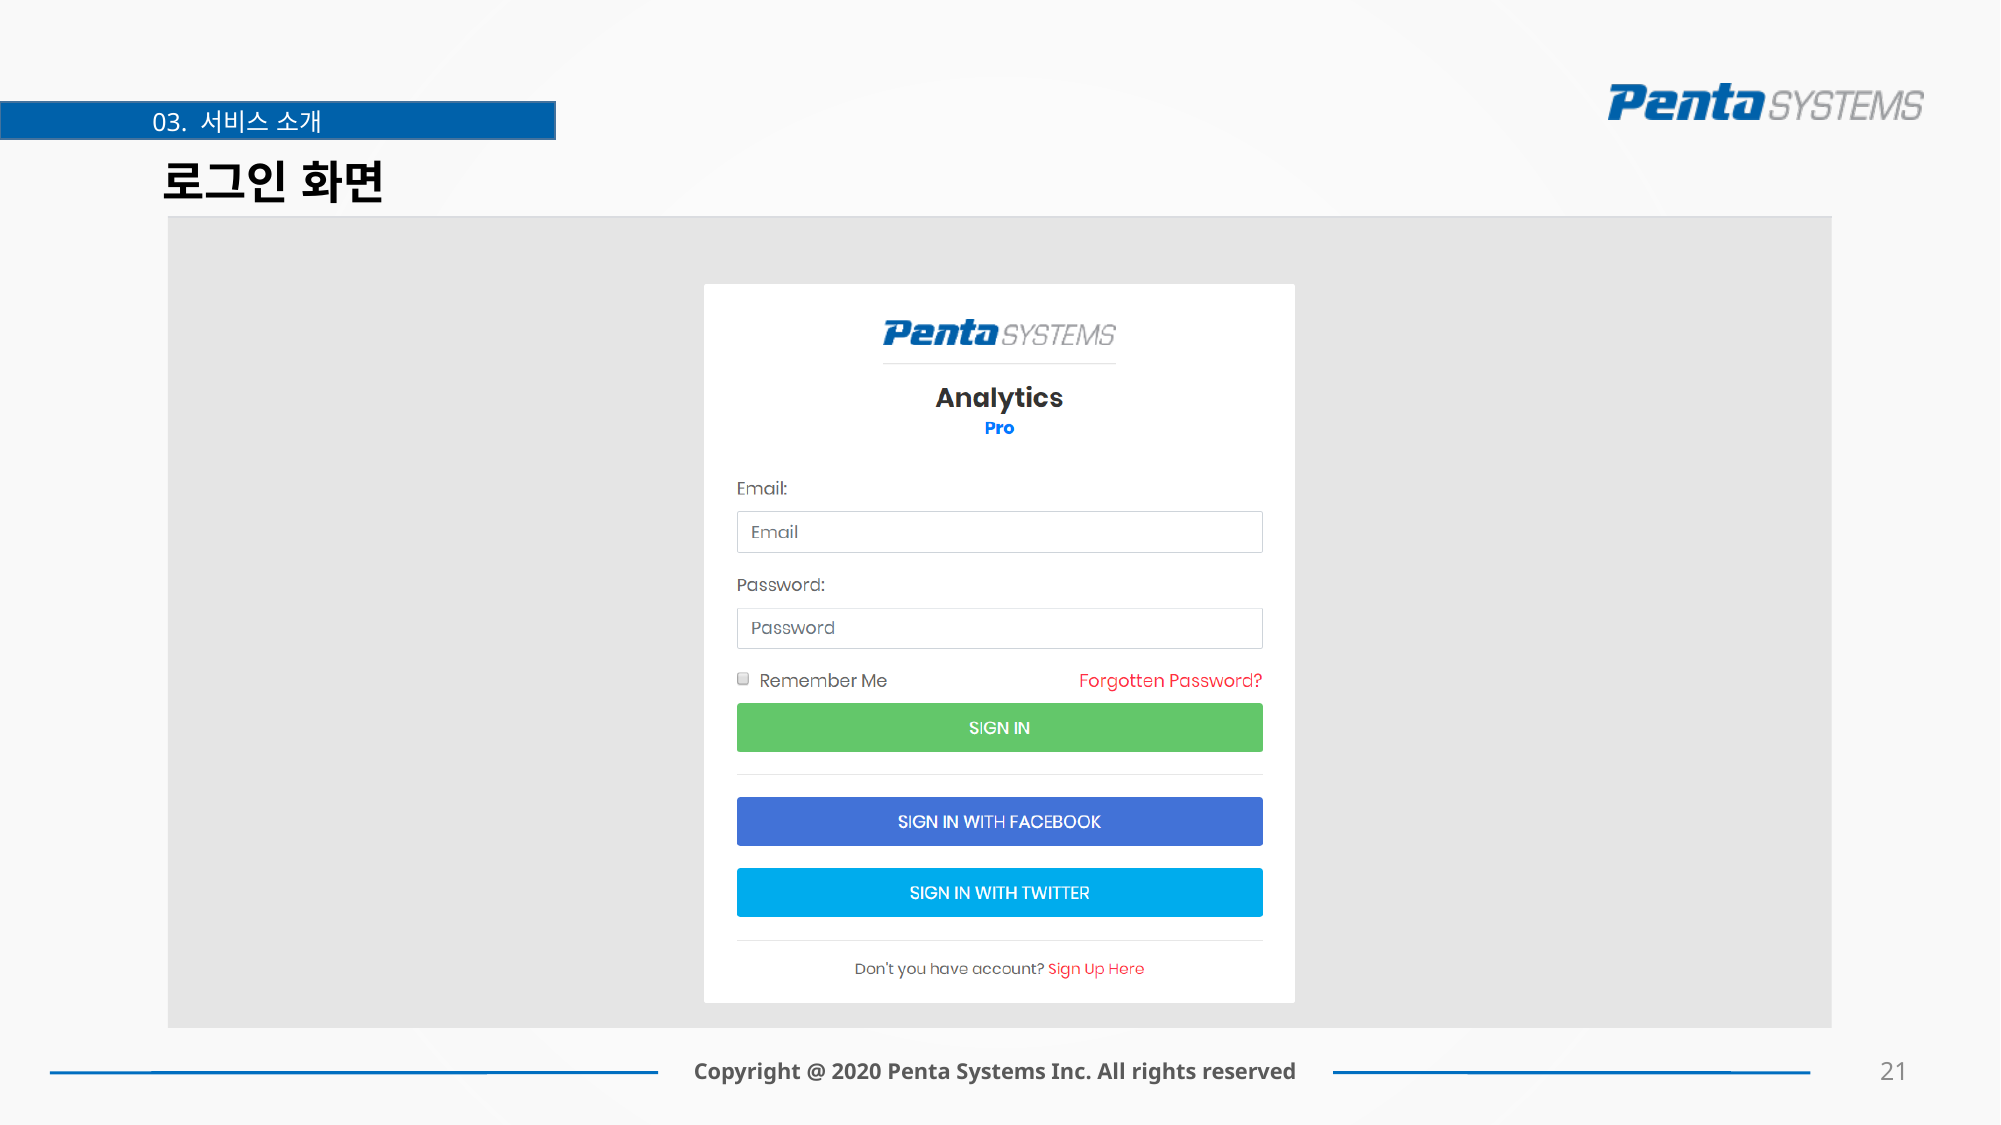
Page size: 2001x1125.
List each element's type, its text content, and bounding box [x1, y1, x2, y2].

footer Copyright @ 2020 Penta Systems Inc. All rights reserved [658, 1042, 1334, 1103]
slide_number 21 [1473, 1042, 1924, 1103]
text_box 로그인 화면 [147, 145, 401, 216]
picture [167, 216, 1832, 1028]
picture [1608, 83, 1924, 120]
title 03. 서비스 소개 [137, 104, 555, 142]
